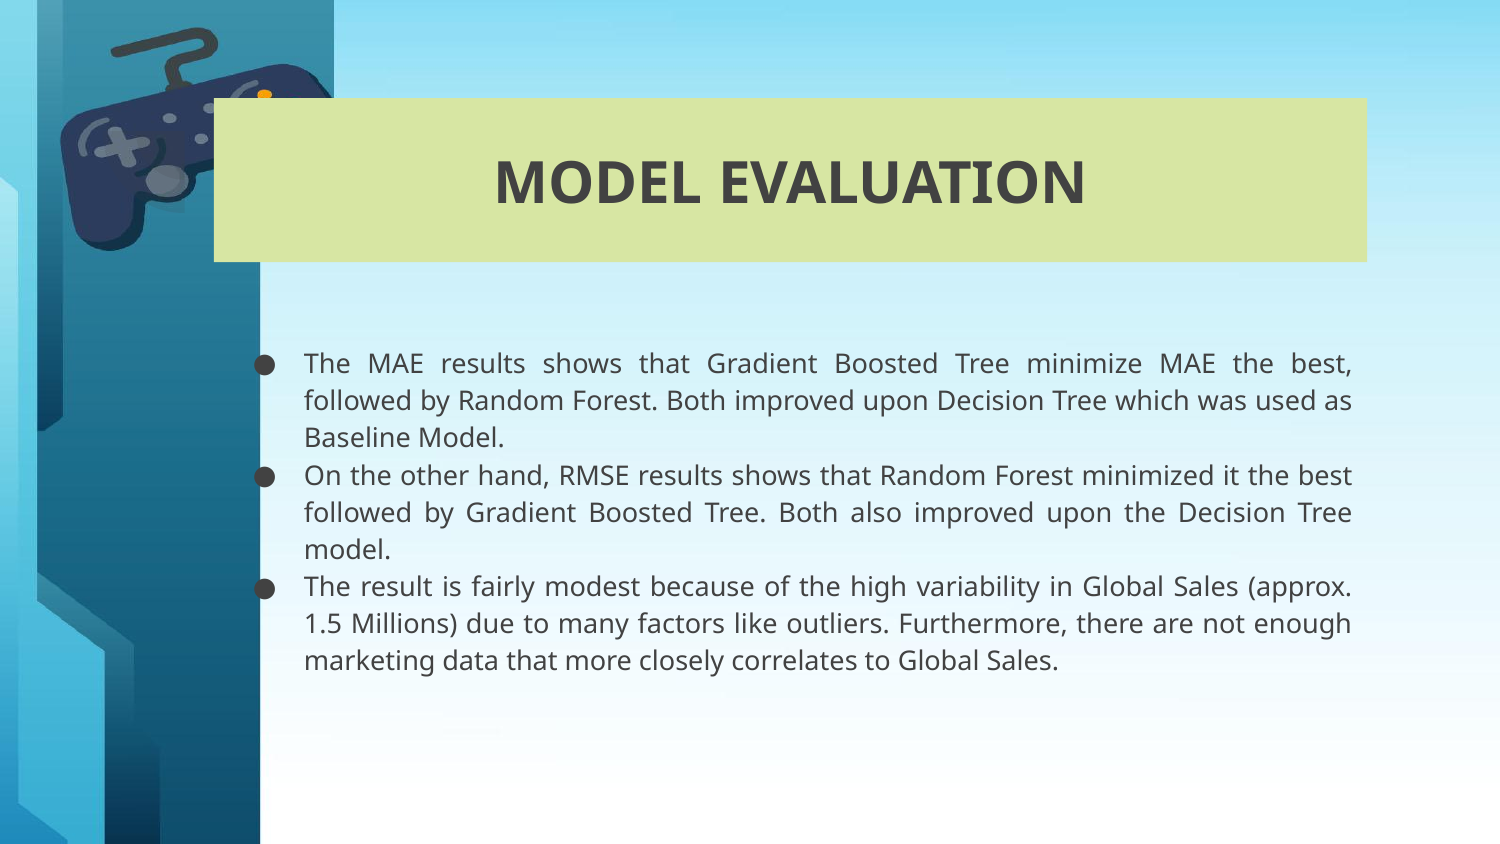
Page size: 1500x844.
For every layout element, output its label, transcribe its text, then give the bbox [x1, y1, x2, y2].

title MODEL EVALUATION [213, 98, 1368, 263]
list The MAE results shows that Gradient Boosted Tree minimize MAE the best, followed by Random Forest. Both improved upon Decision Tree which was used as Baseline Model. On the other hand, RMSE results shows that Random Forest minimized it the best followed by Gradient Boosted Tree. Both also improved upon the Decision Tree model. The result is fairly modest because of the high variability in Global Sales (approx. 1.5 Millions) due to many factors like outliers. Furthermore, there are not enough marketing data that more closely correlates to Global Sales. [213, 326, 1368, 744]
picture [0, 0, 1500, 844]
